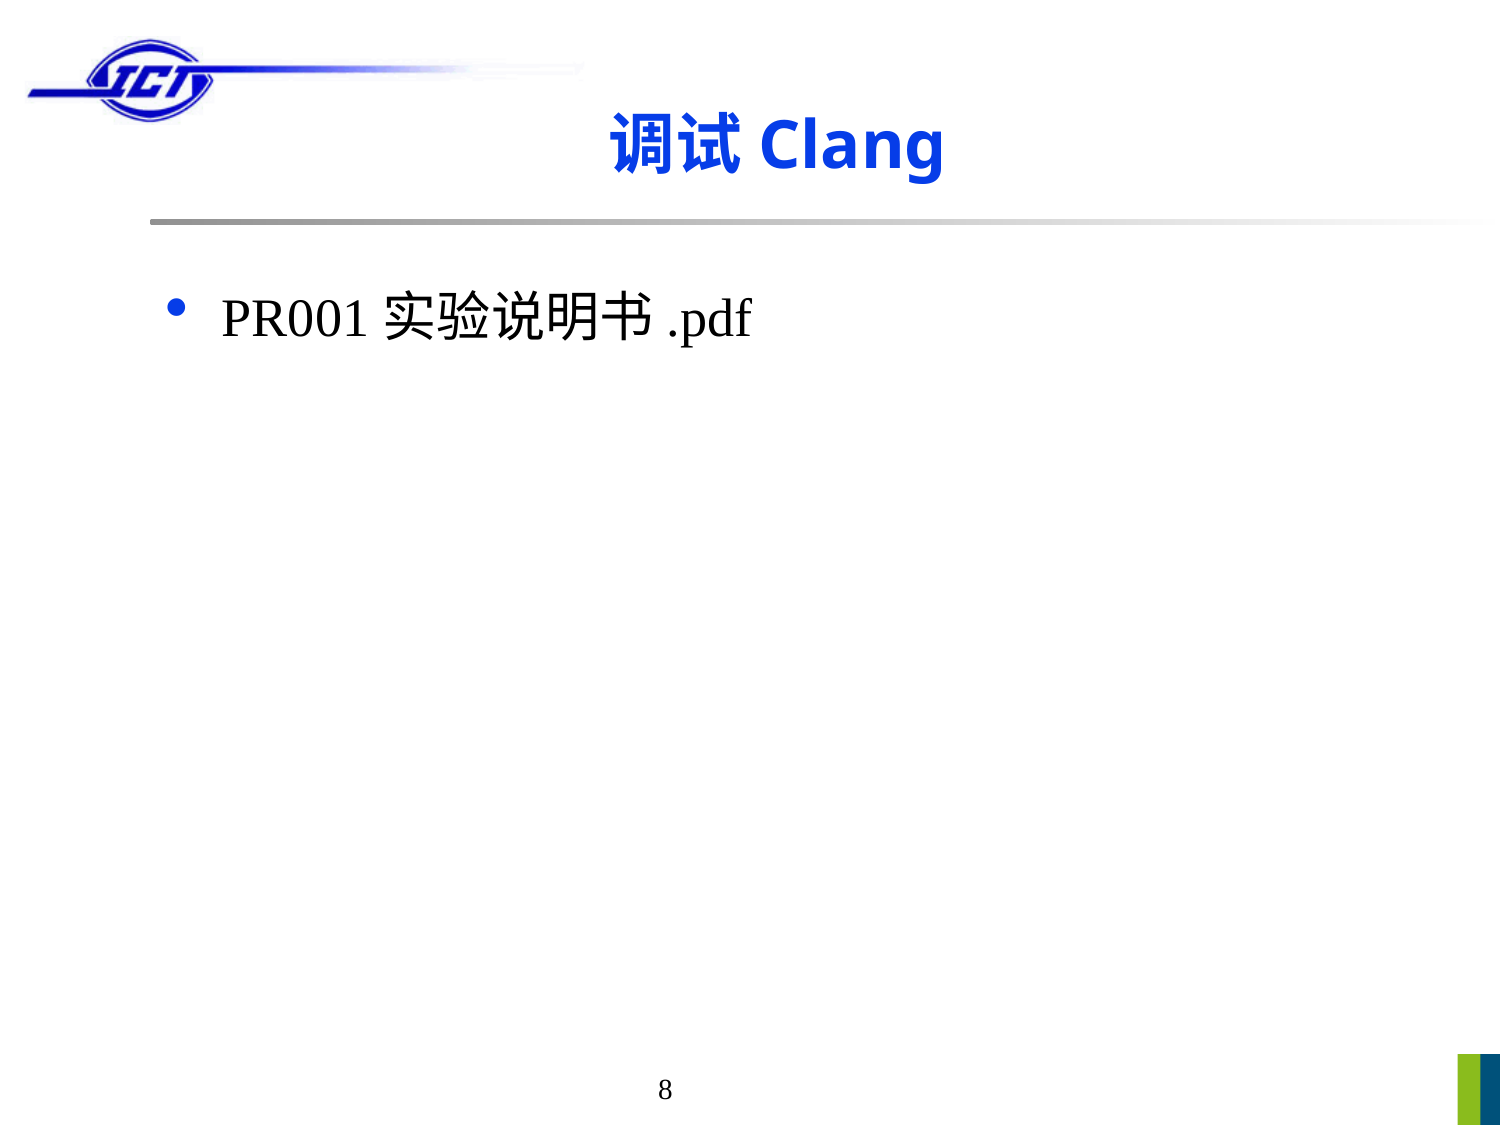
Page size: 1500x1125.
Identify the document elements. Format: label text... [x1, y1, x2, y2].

list PR001实验说明书.pdf [150, 275, 1388, 1013]
title 调试Clang [159, 66, 1397, 217]
picture [24, 36, 600, 125]
